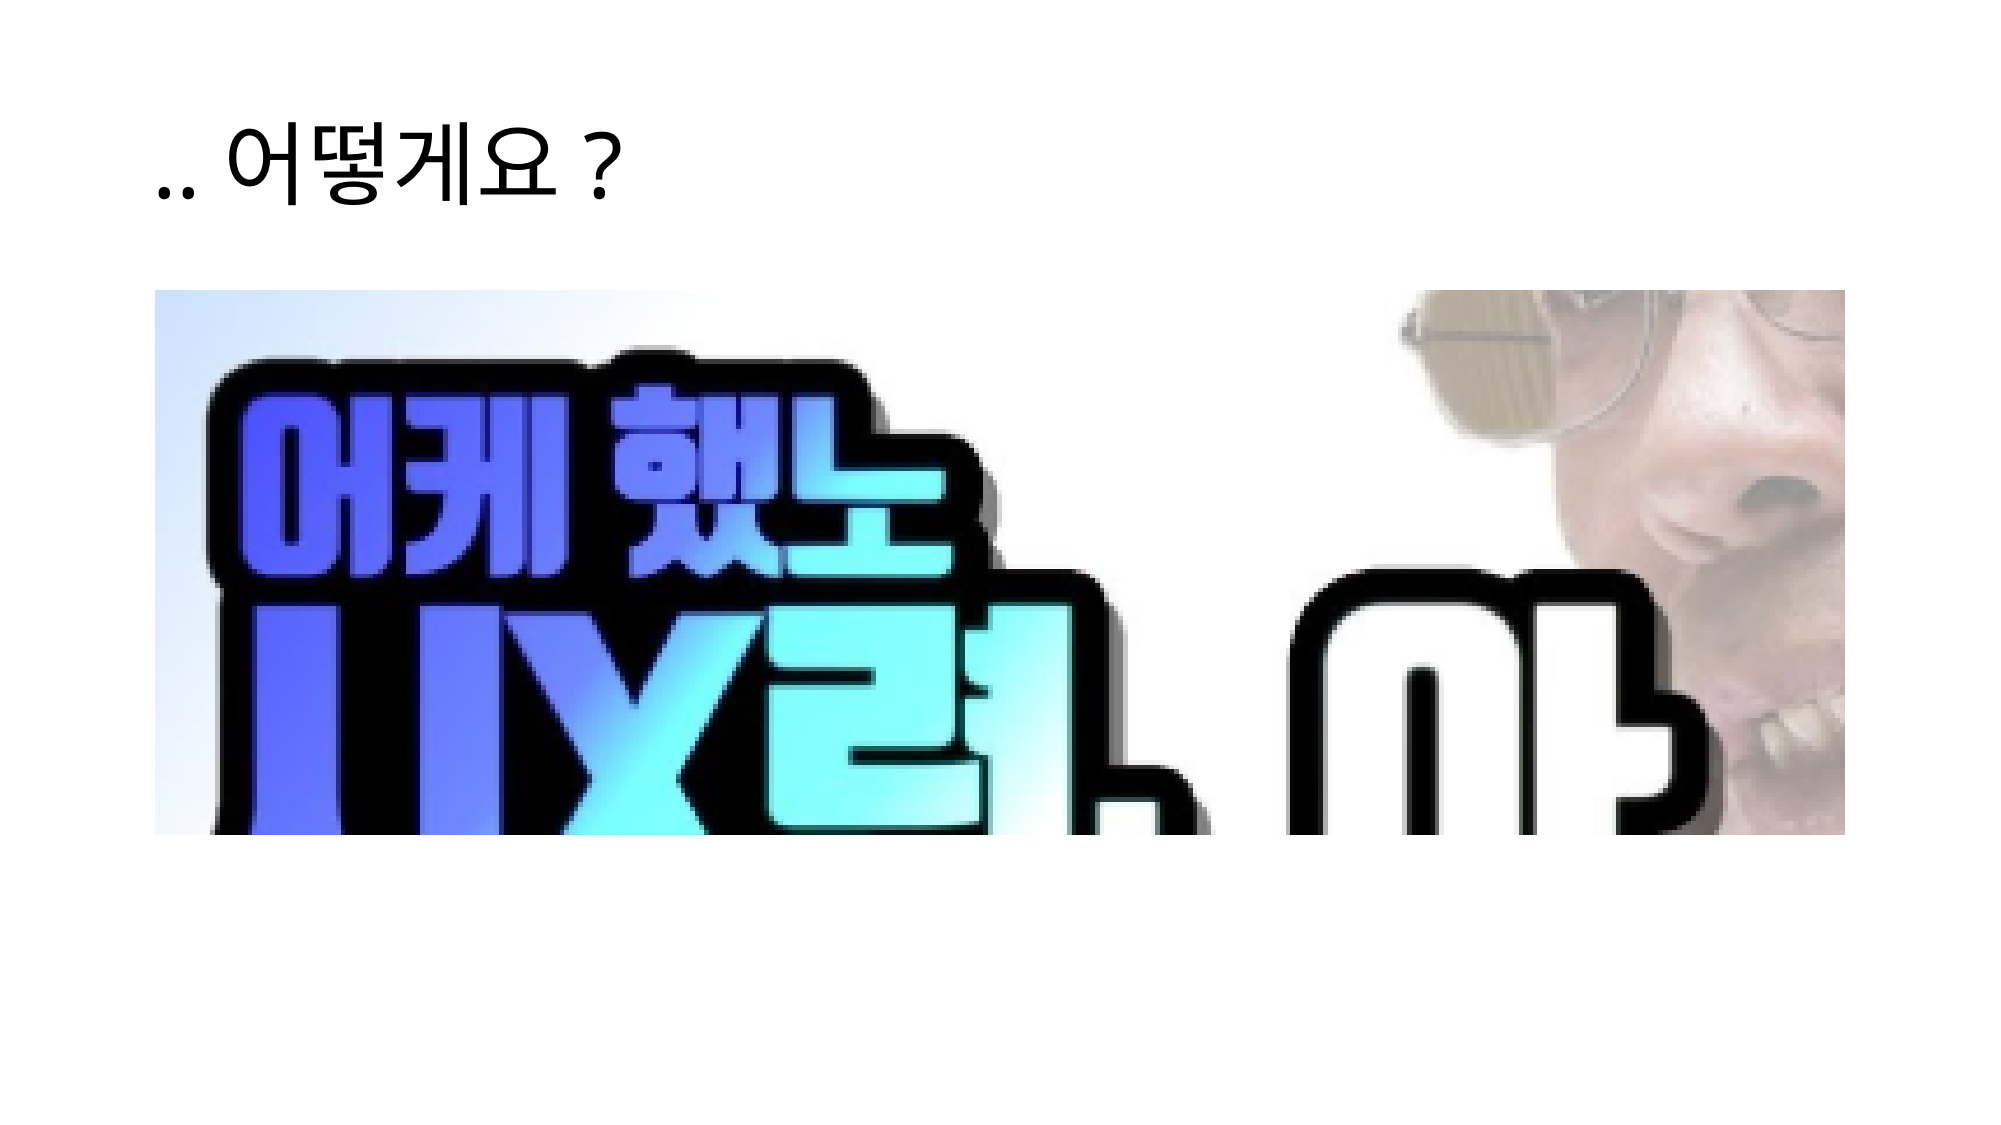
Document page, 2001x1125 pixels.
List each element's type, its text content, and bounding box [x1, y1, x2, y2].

picture [155, 290, 1845, 835]
title ..어떻게요? [137, 59, 1863, 278]
